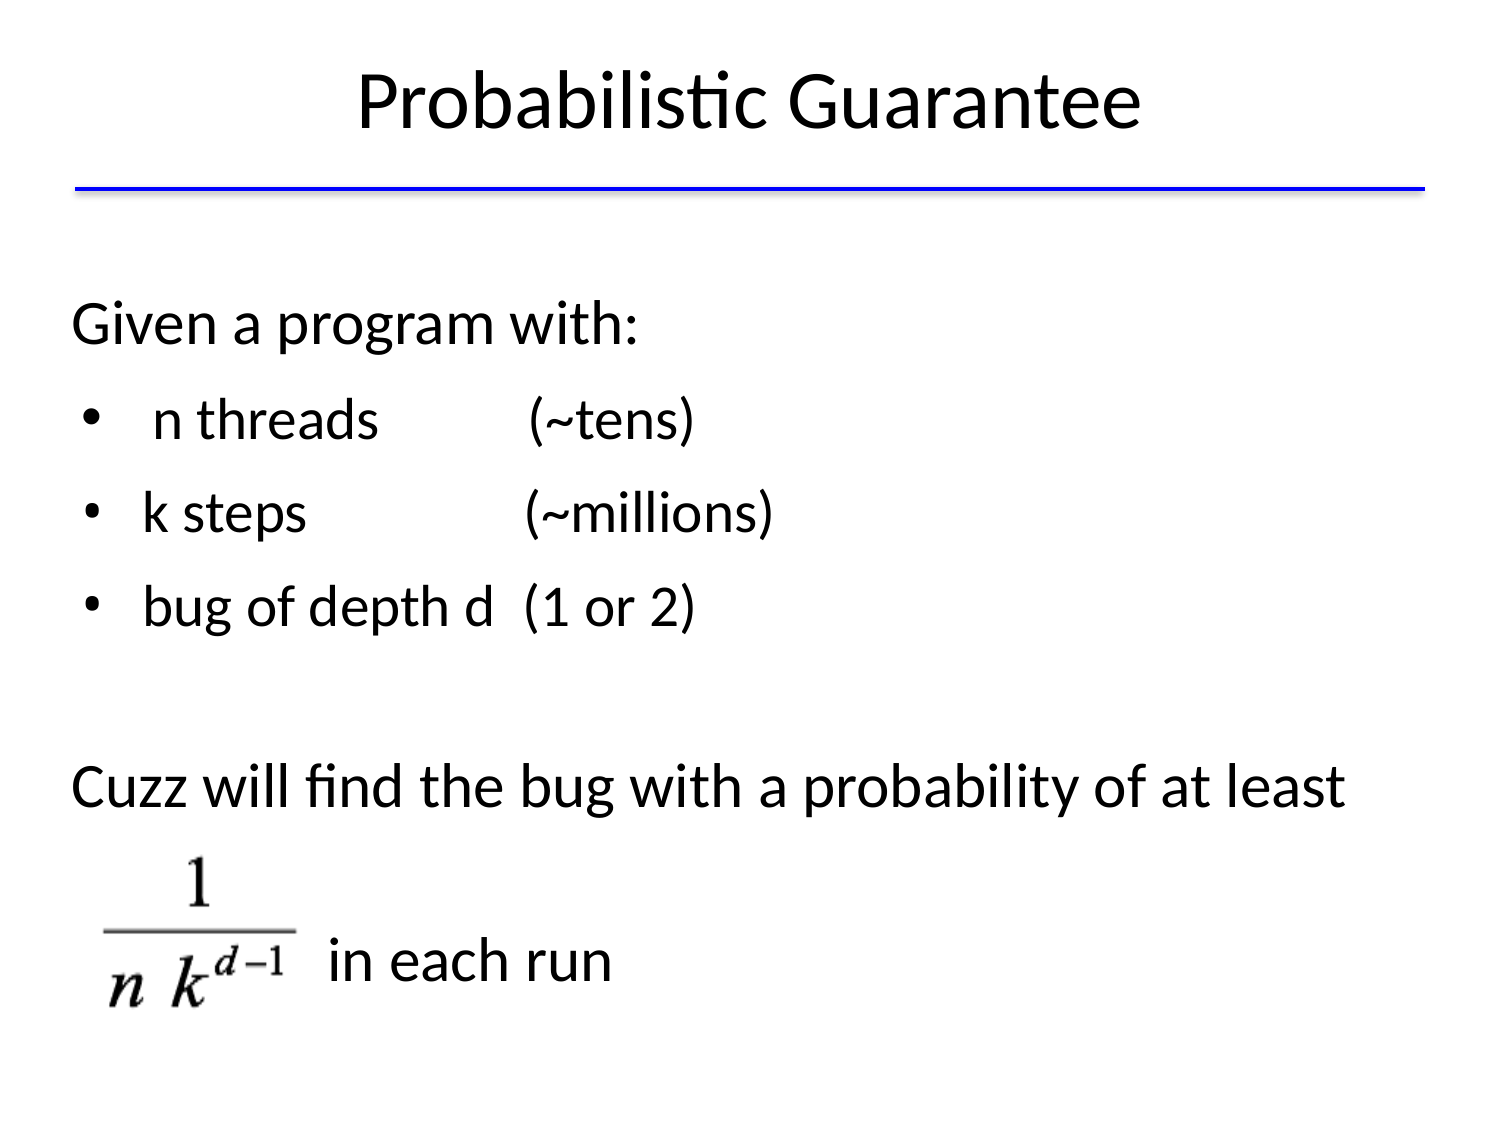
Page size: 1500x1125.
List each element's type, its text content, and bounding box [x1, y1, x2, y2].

title Probabilistic Guarantee [75, 1, 1425, 190]
list Given a program with: n threads (~tens) k steps (~millions) bug of depth d (1 or 2) Cuzz will find the bug with a probability of at least in each run [56, 262, 1452, 1005]
picture [90, 835, 312, 1037]
